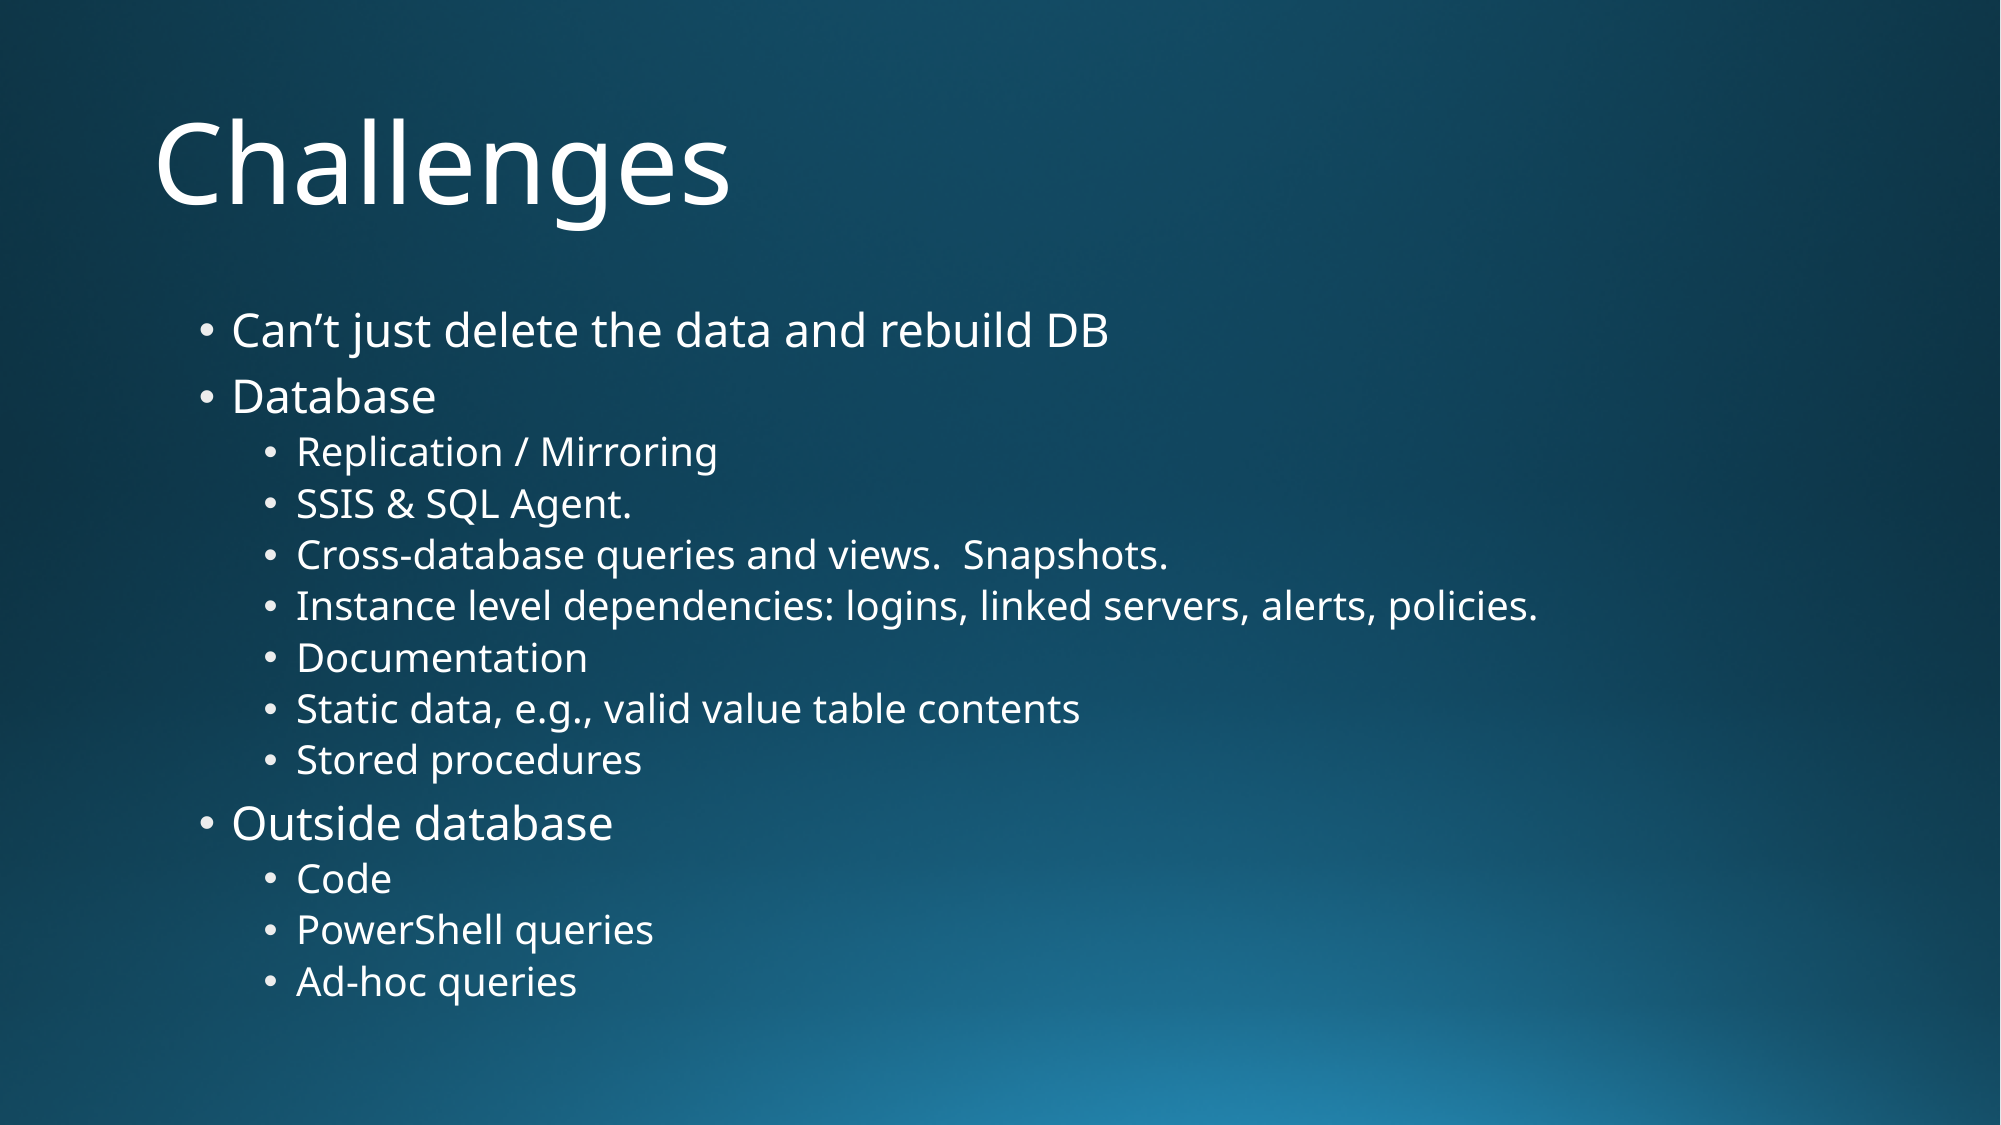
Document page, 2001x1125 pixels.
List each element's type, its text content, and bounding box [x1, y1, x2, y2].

title Challenges [137, 59, 1863, 278]
picture [0, 0, 2001, 1125]
list Can’t just delete the data and rebuild DB Database Replication / Mirroring SSIS & SQL Agent. Cross-database queries and views. Snapshots. Instance level dependencies: logins, linked servers, alerts, policies. Documentation Static data, e.g., valid value table contents Stored procedures Outside database Code PowerShell queries Ad-hoc queries [183, 299, 1863, 1014]
